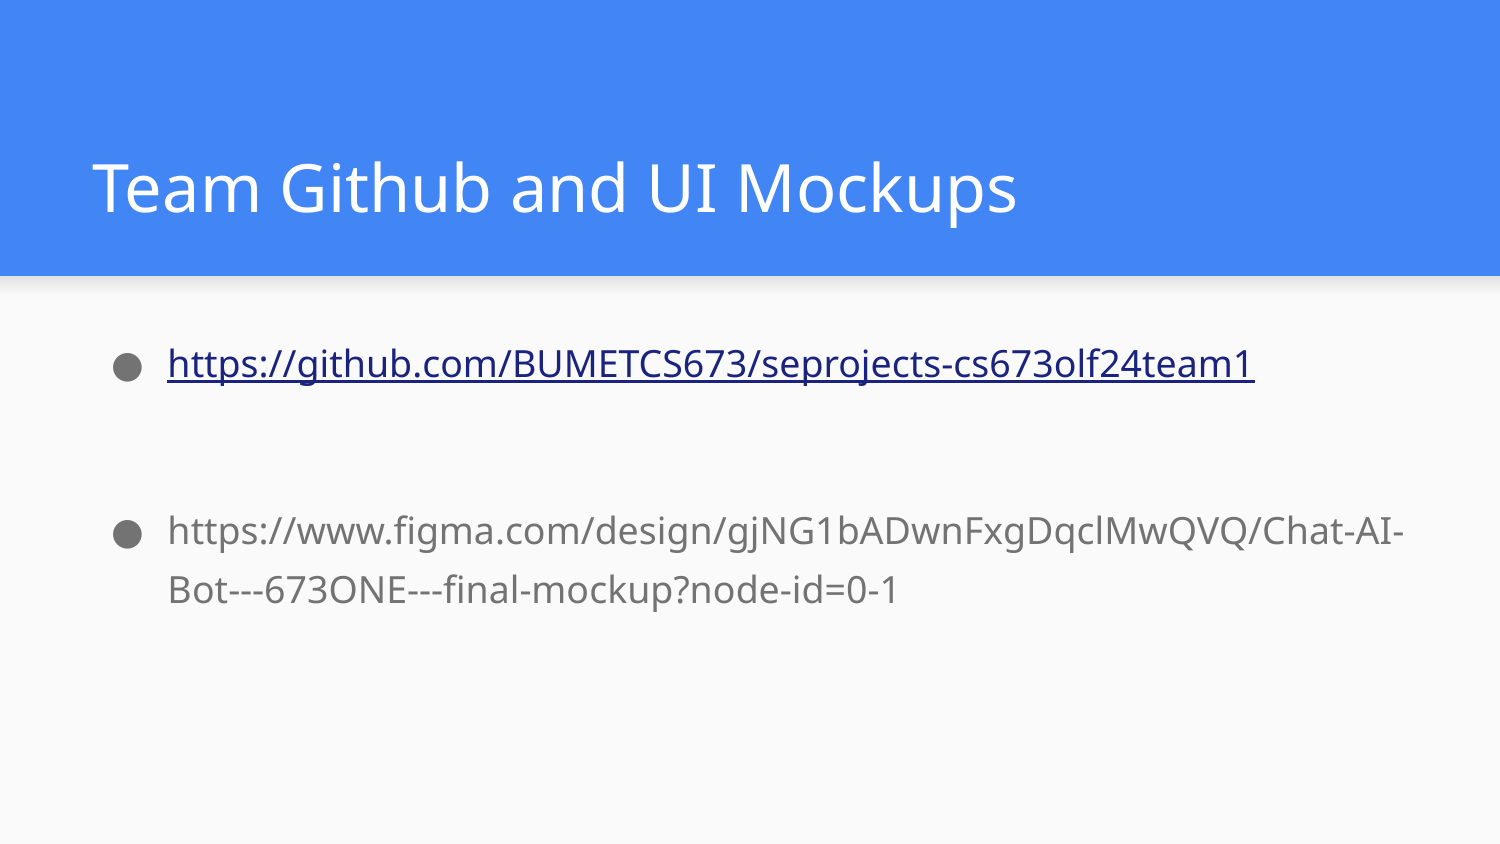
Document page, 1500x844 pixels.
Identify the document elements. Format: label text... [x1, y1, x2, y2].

title Team Github and UI Mockups [77, 121, 1427, 248]
list https://github.com/BUMETCS673/seprojects-cs673olf24team1 https://www.figma.com/design/gjNG1bADwnFxgDqclMwQVQ/Chat-AI-Bot---673ONE---final-mockup?node-id=0-1 [77, 314, 1427, 760]
